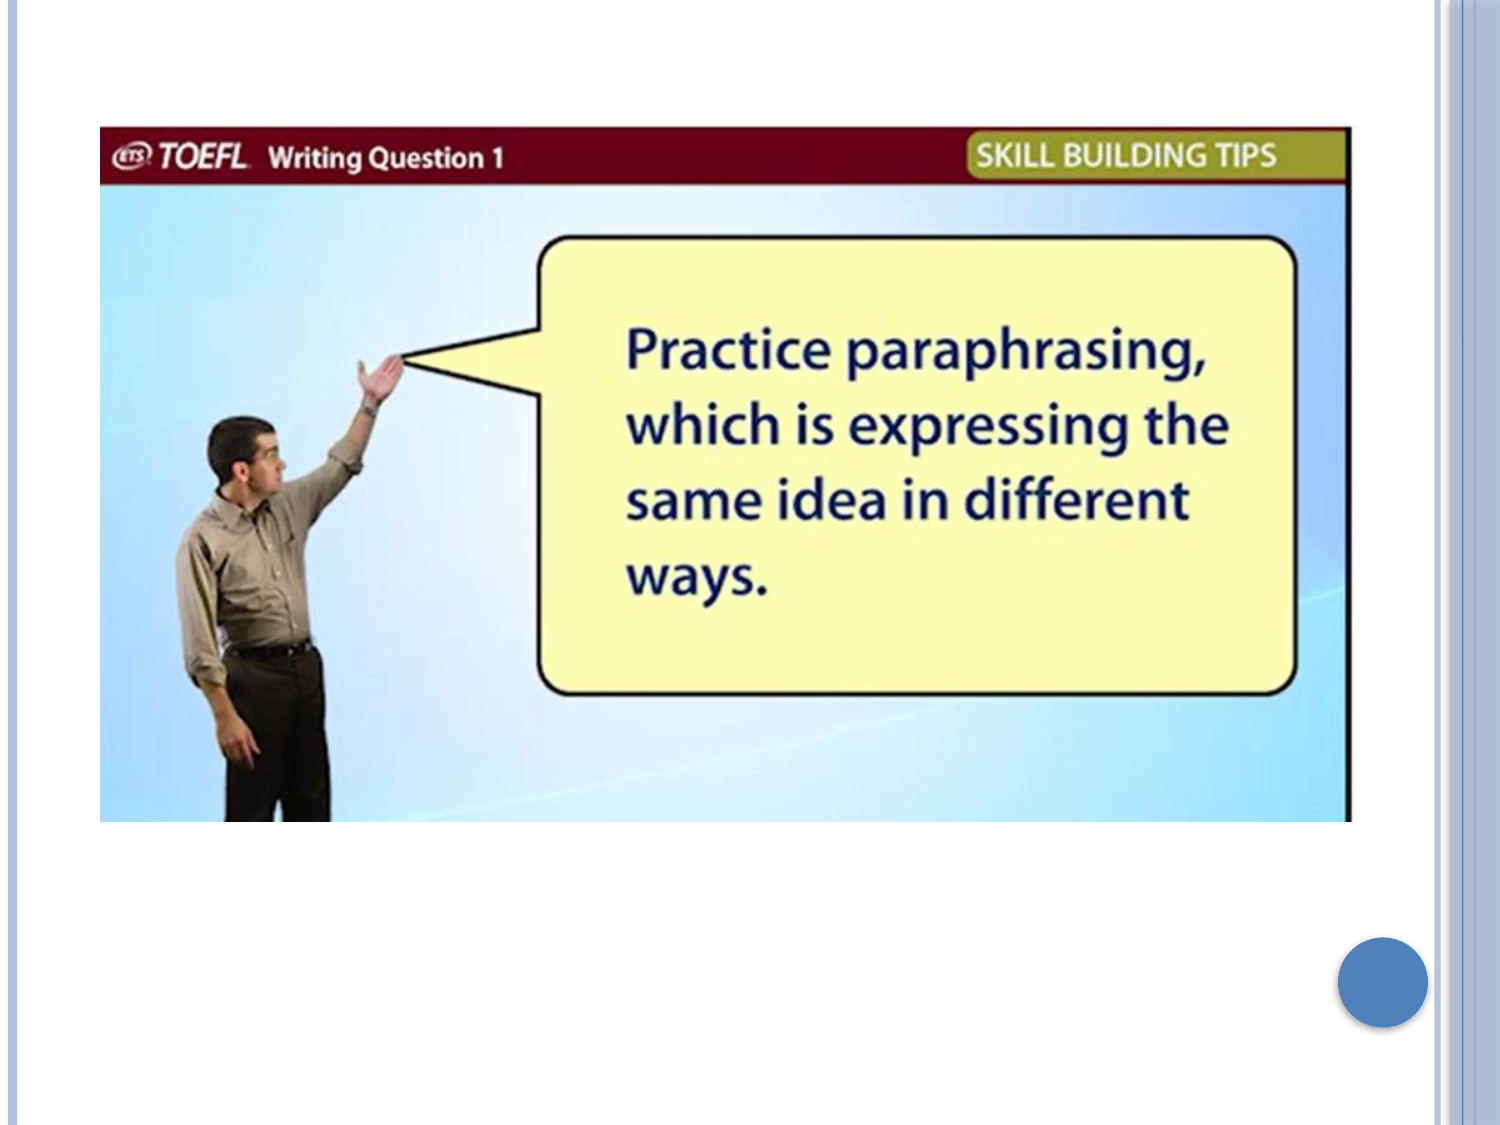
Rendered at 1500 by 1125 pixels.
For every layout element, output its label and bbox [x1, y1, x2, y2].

picture [99, 113, 1359, 822]
